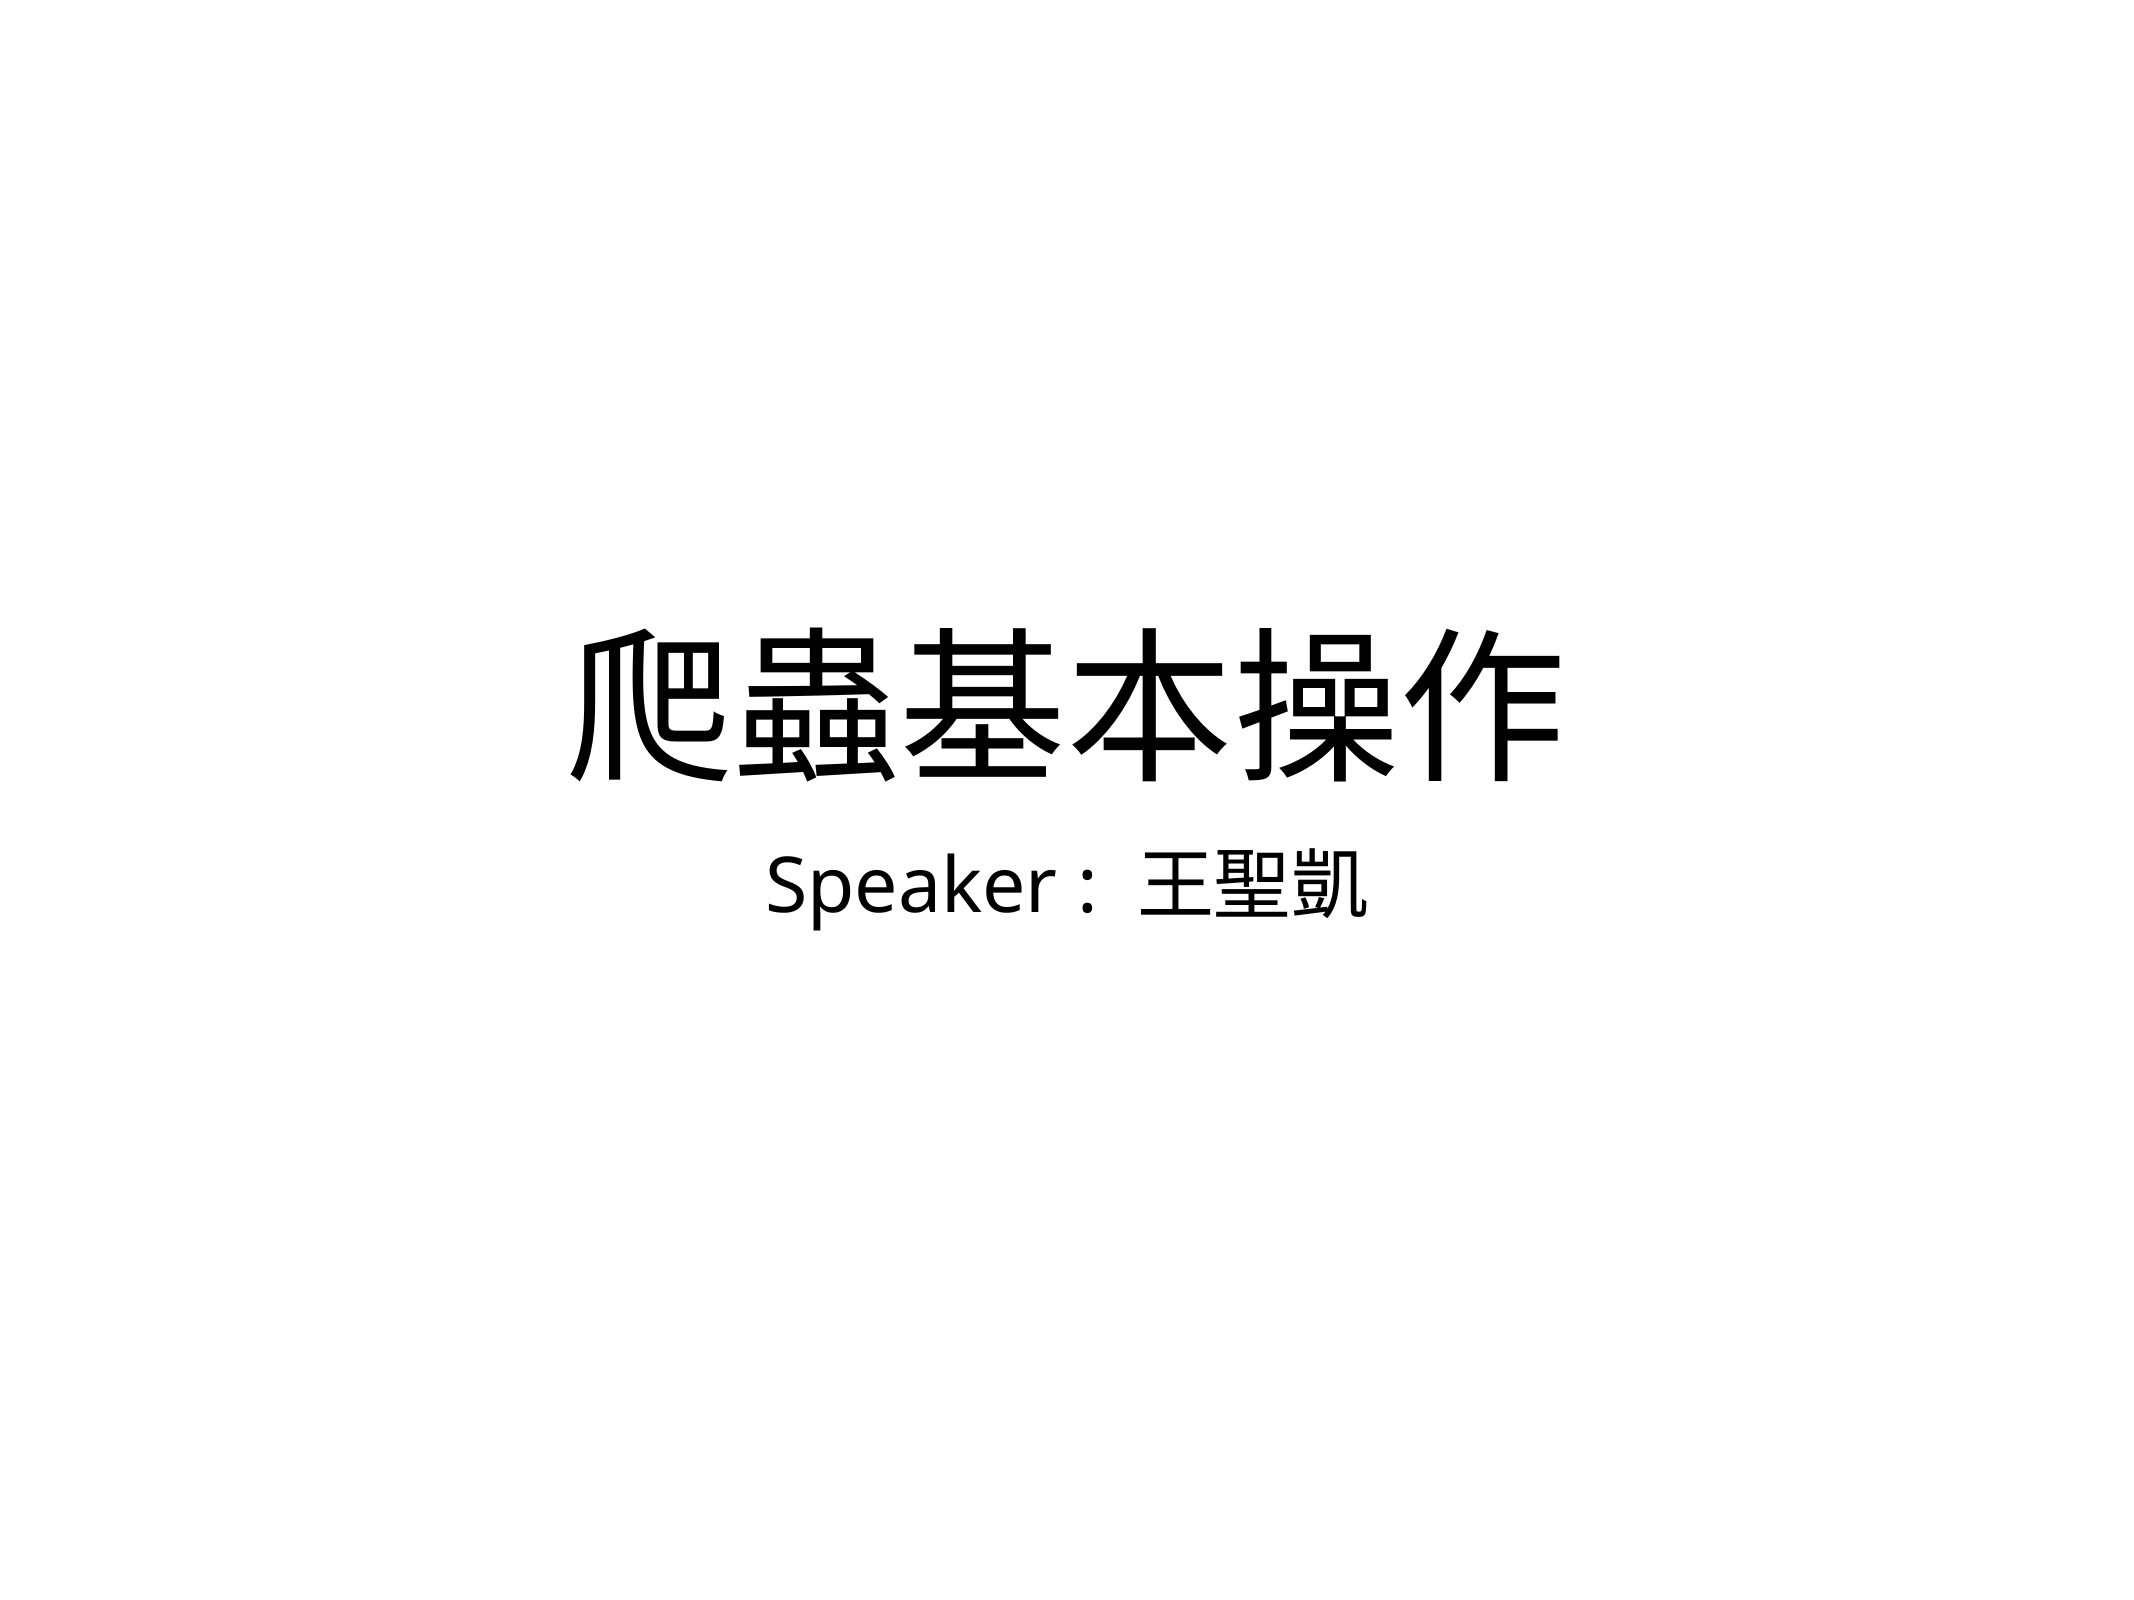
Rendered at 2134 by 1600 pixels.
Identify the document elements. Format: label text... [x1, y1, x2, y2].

subtitle Speaker : 王聖凱 [207, 826, 1926, 1013]
title 爬蟲基本操作 [207, 268, 1926, 811]
